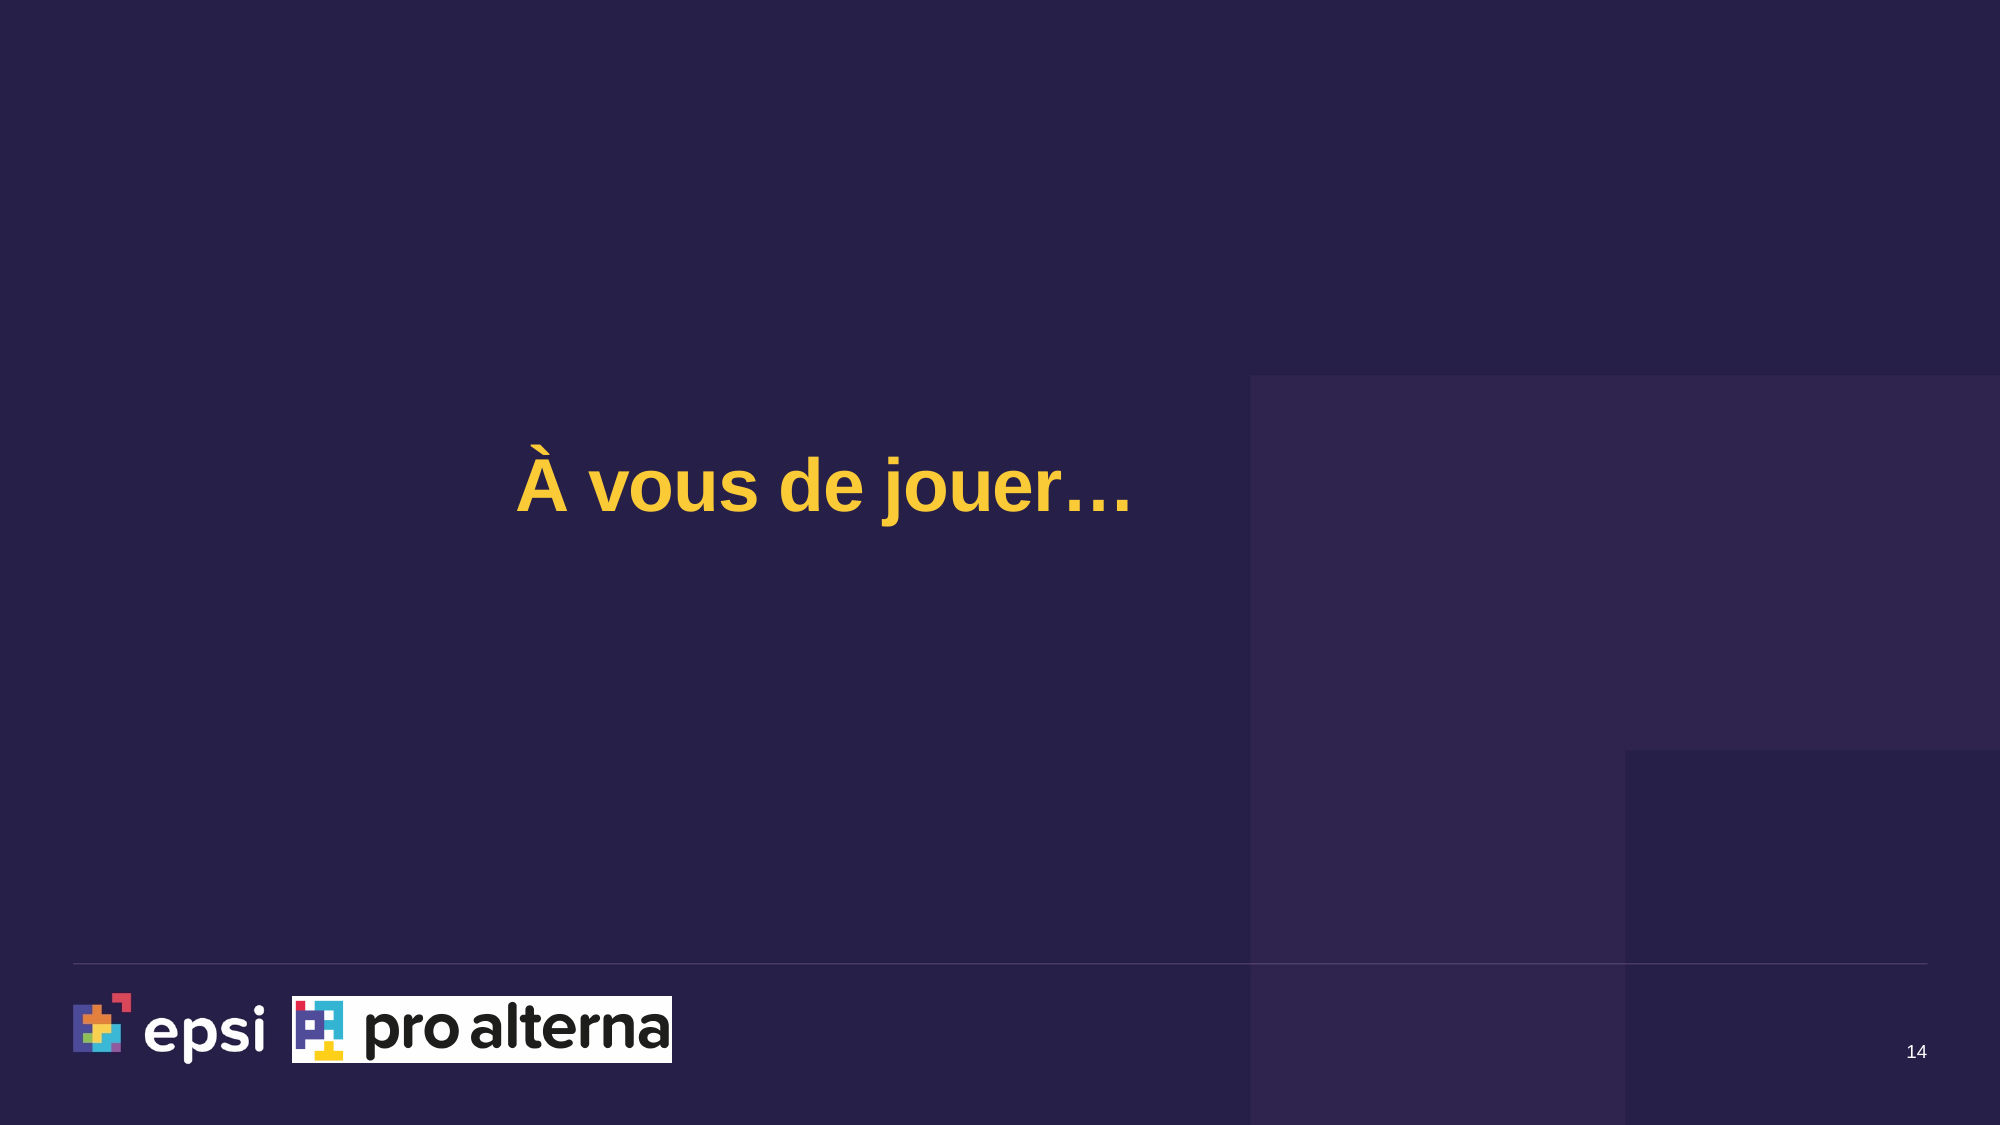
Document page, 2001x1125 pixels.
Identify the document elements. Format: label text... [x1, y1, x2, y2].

picture [0, 0, 2000, 1125]
slide_number 14 [1863, 1032, 1943, 1093]
list À vous de jouer… [500, 439, 1444, 664]
